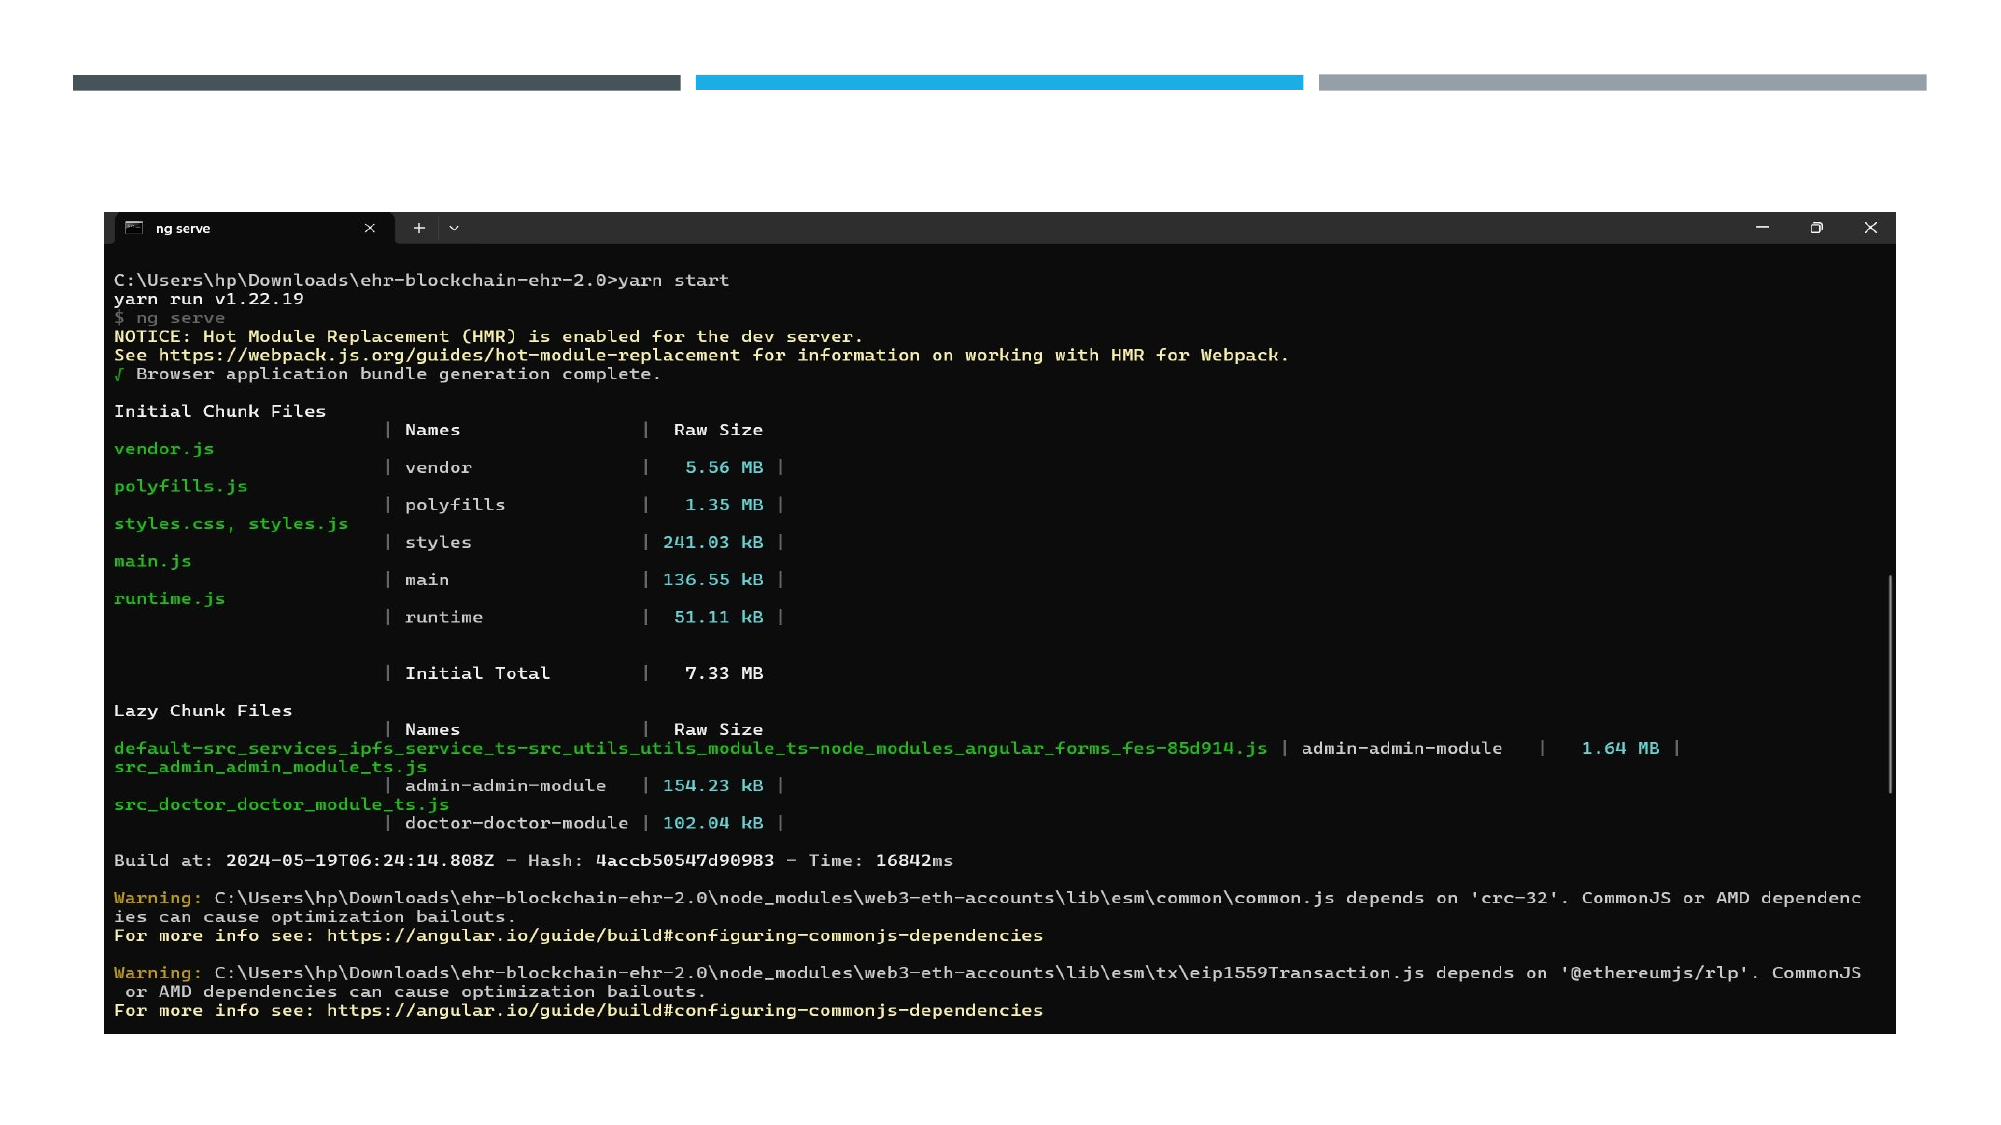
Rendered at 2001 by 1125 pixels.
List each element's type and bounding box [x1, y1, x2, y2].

picture [104, 212, 1896, 1035]
